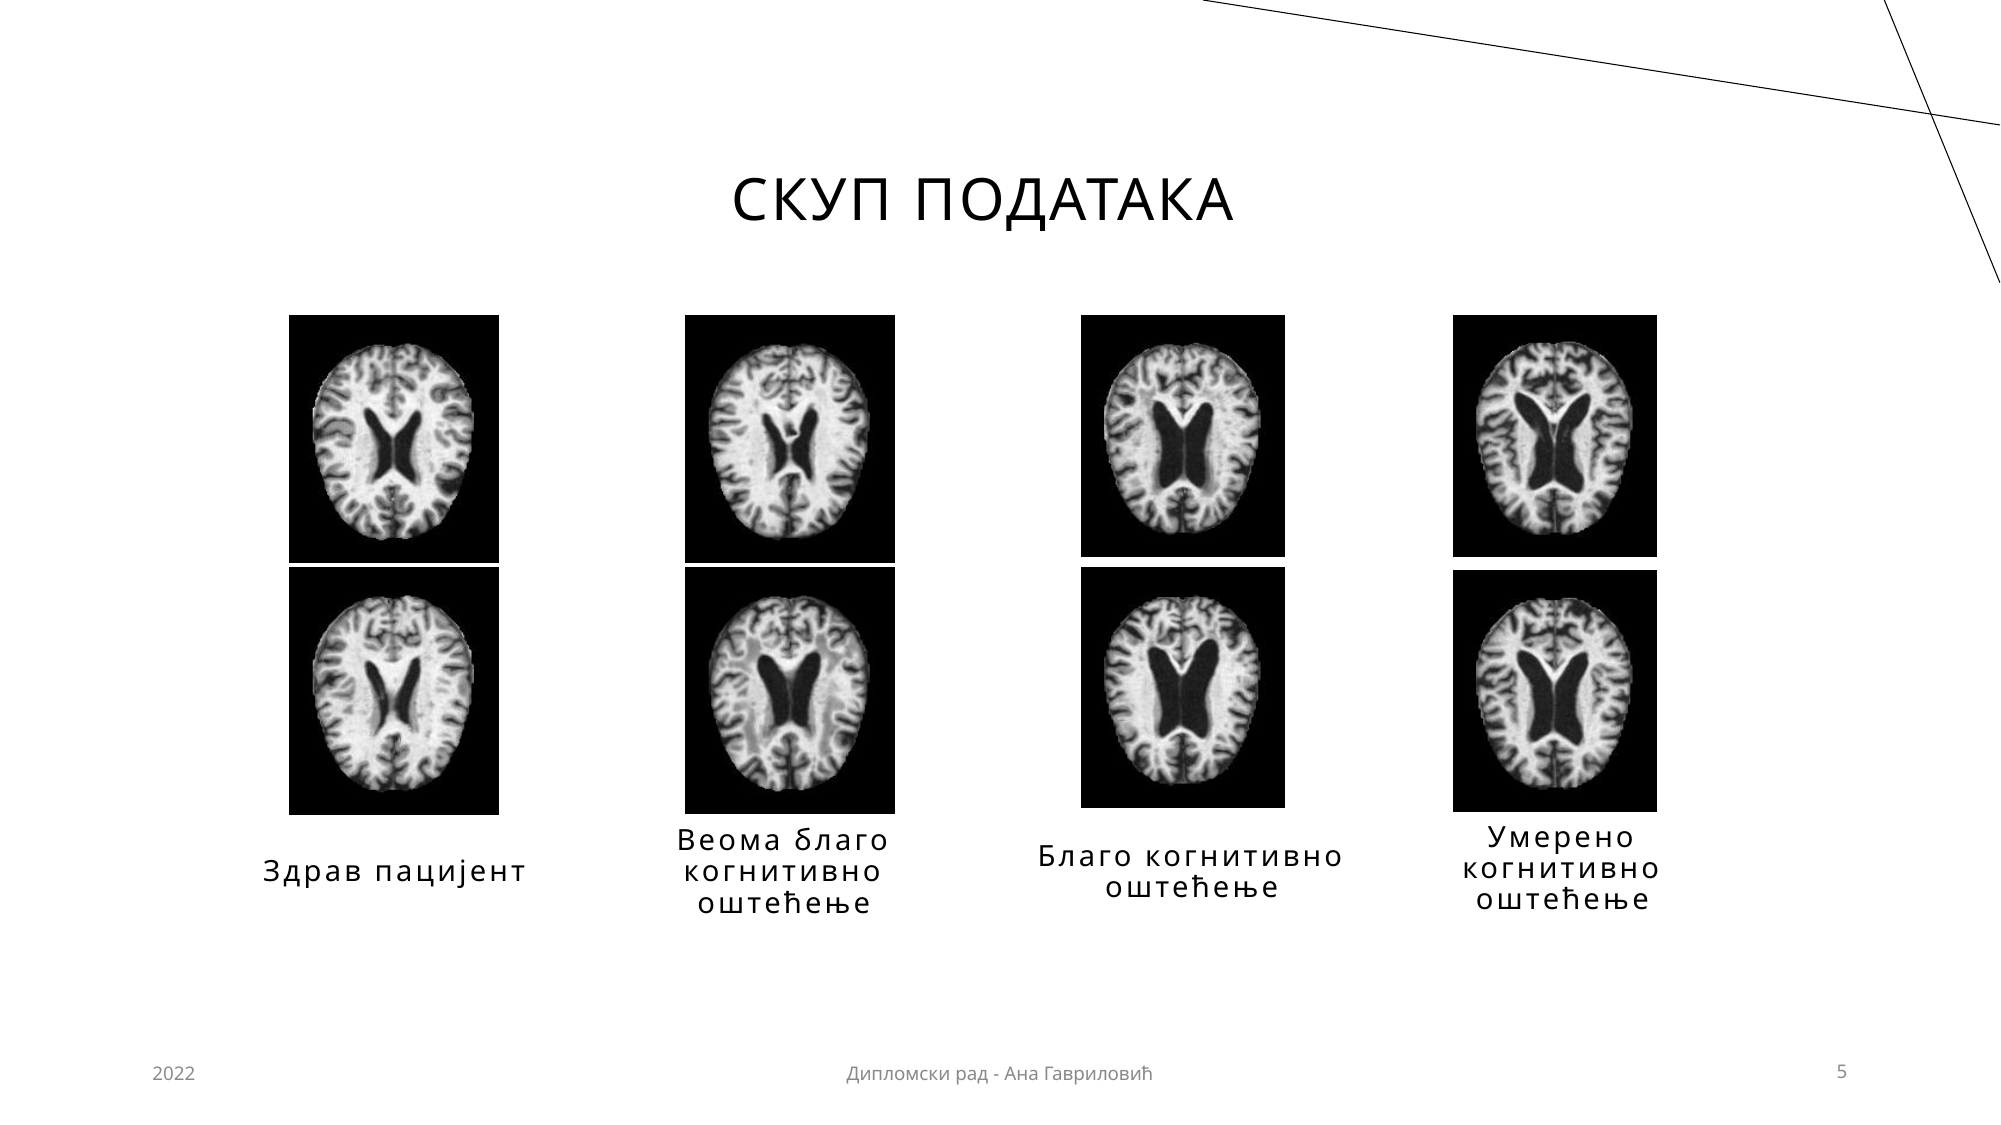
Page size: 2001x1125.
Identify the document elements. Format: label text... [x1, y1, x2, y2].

list Здрав пацијент [204, 844, 577, 901]
slide_number 5 [1412, 1042, 1863, 1103]
footer Дипломски рад - Ана Гавриловић [662, 1042, 1338, 1103]
picture [1081, 567, 1285, 808]
picture [289, 567, 499, 815]
picture [1453, 315, 1657, 557]
list Умерено когнитивно оштећење [1372, 841, 1753, 898]
title Скуп података [292, 93, 1674, 311]
picture [685, 567, 895, 814]
picture [1453, 570, 1657, 812]
slide_number 2022 [137, 1042, 588, 1103]
picture [1081, 315, 1285, 557]
list Благо когнитивно оштећење [1001, 844, 1382, 901]
list Веома благо когнитивно оштећење [577, 844, 991, 901]
picture [685, 315, 895, 563]
picture [289, 315, 499, 563]
